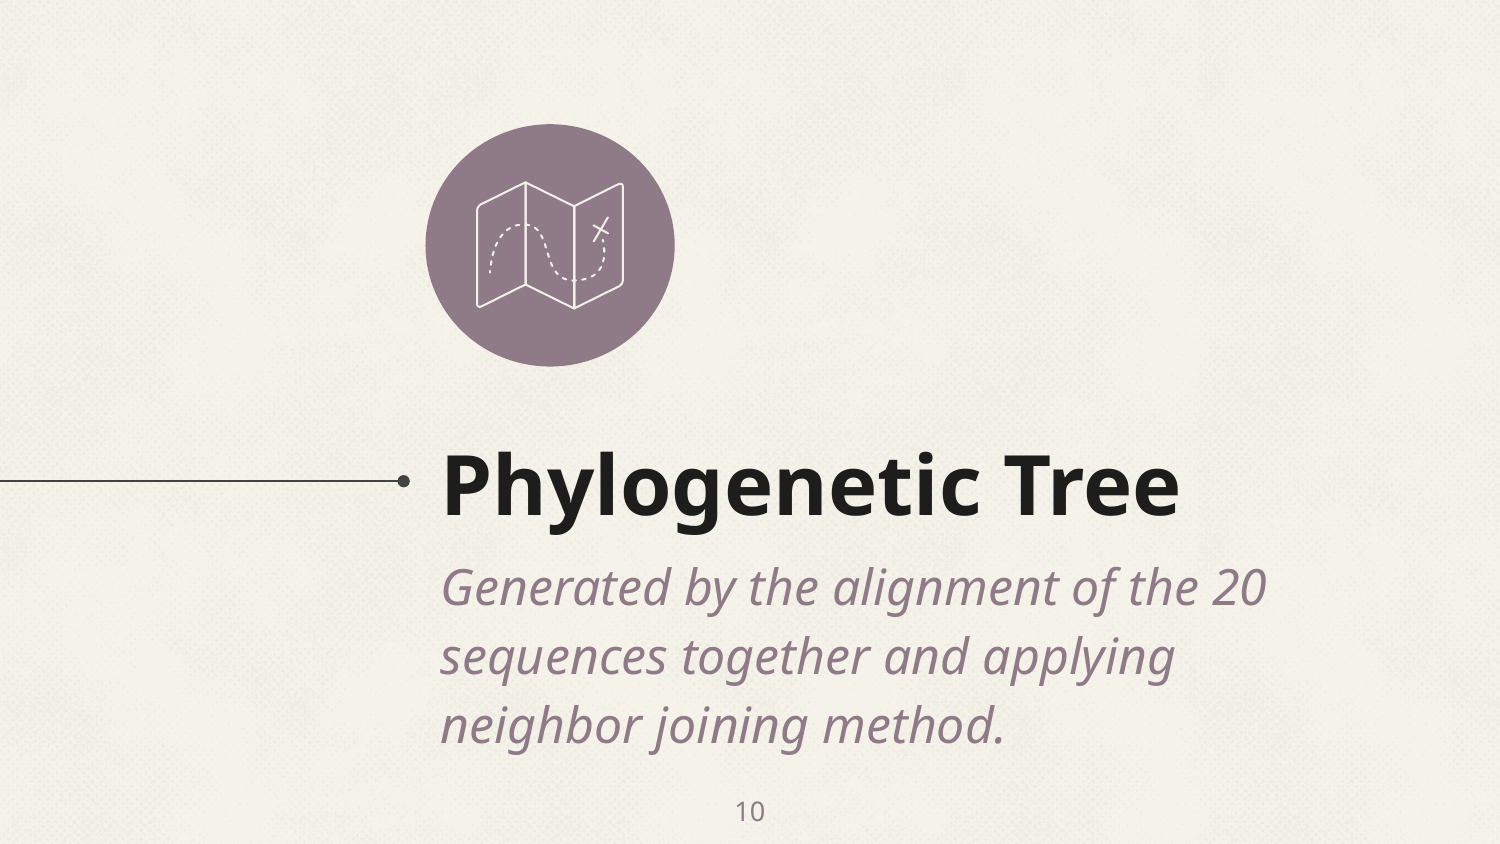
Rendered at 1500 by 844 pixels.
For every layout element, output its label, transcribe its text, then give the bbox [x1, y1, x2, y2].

text_box [425, 124, 675, 367]
picture [0, 0, 1500, 844]
slide_number 10 [705, 779, 795, 844]
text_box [477, 181, 624, 309]
title Phylogenetic Tree [425, 401, 1388, 531]
subtitle Generated by the alignment of the 20 sequences together and applying neighbor joining method. [425, 531, 1388, 721]
